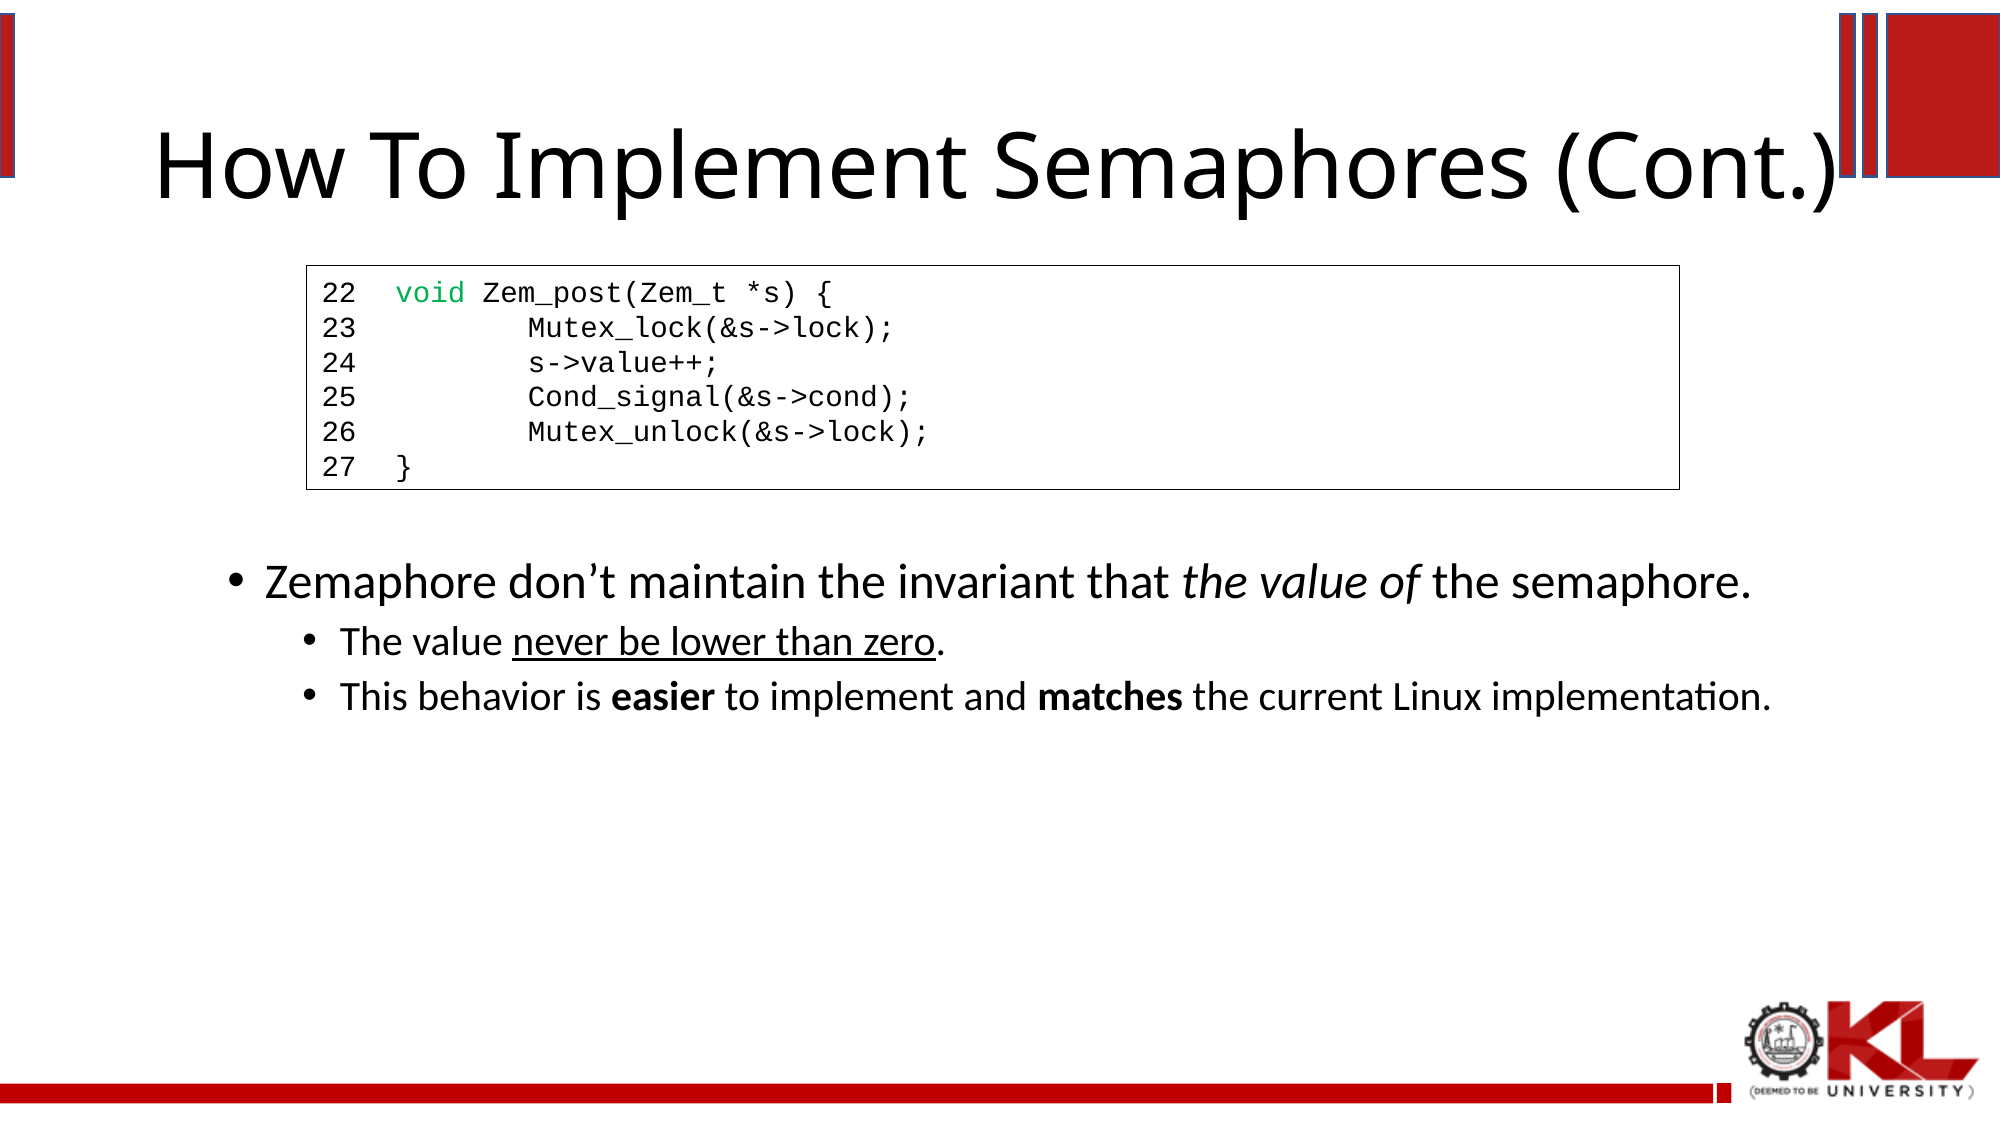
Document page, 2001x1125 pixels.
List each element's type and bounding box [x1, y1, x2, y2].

text_box [0, 0, 2000, 1104]
